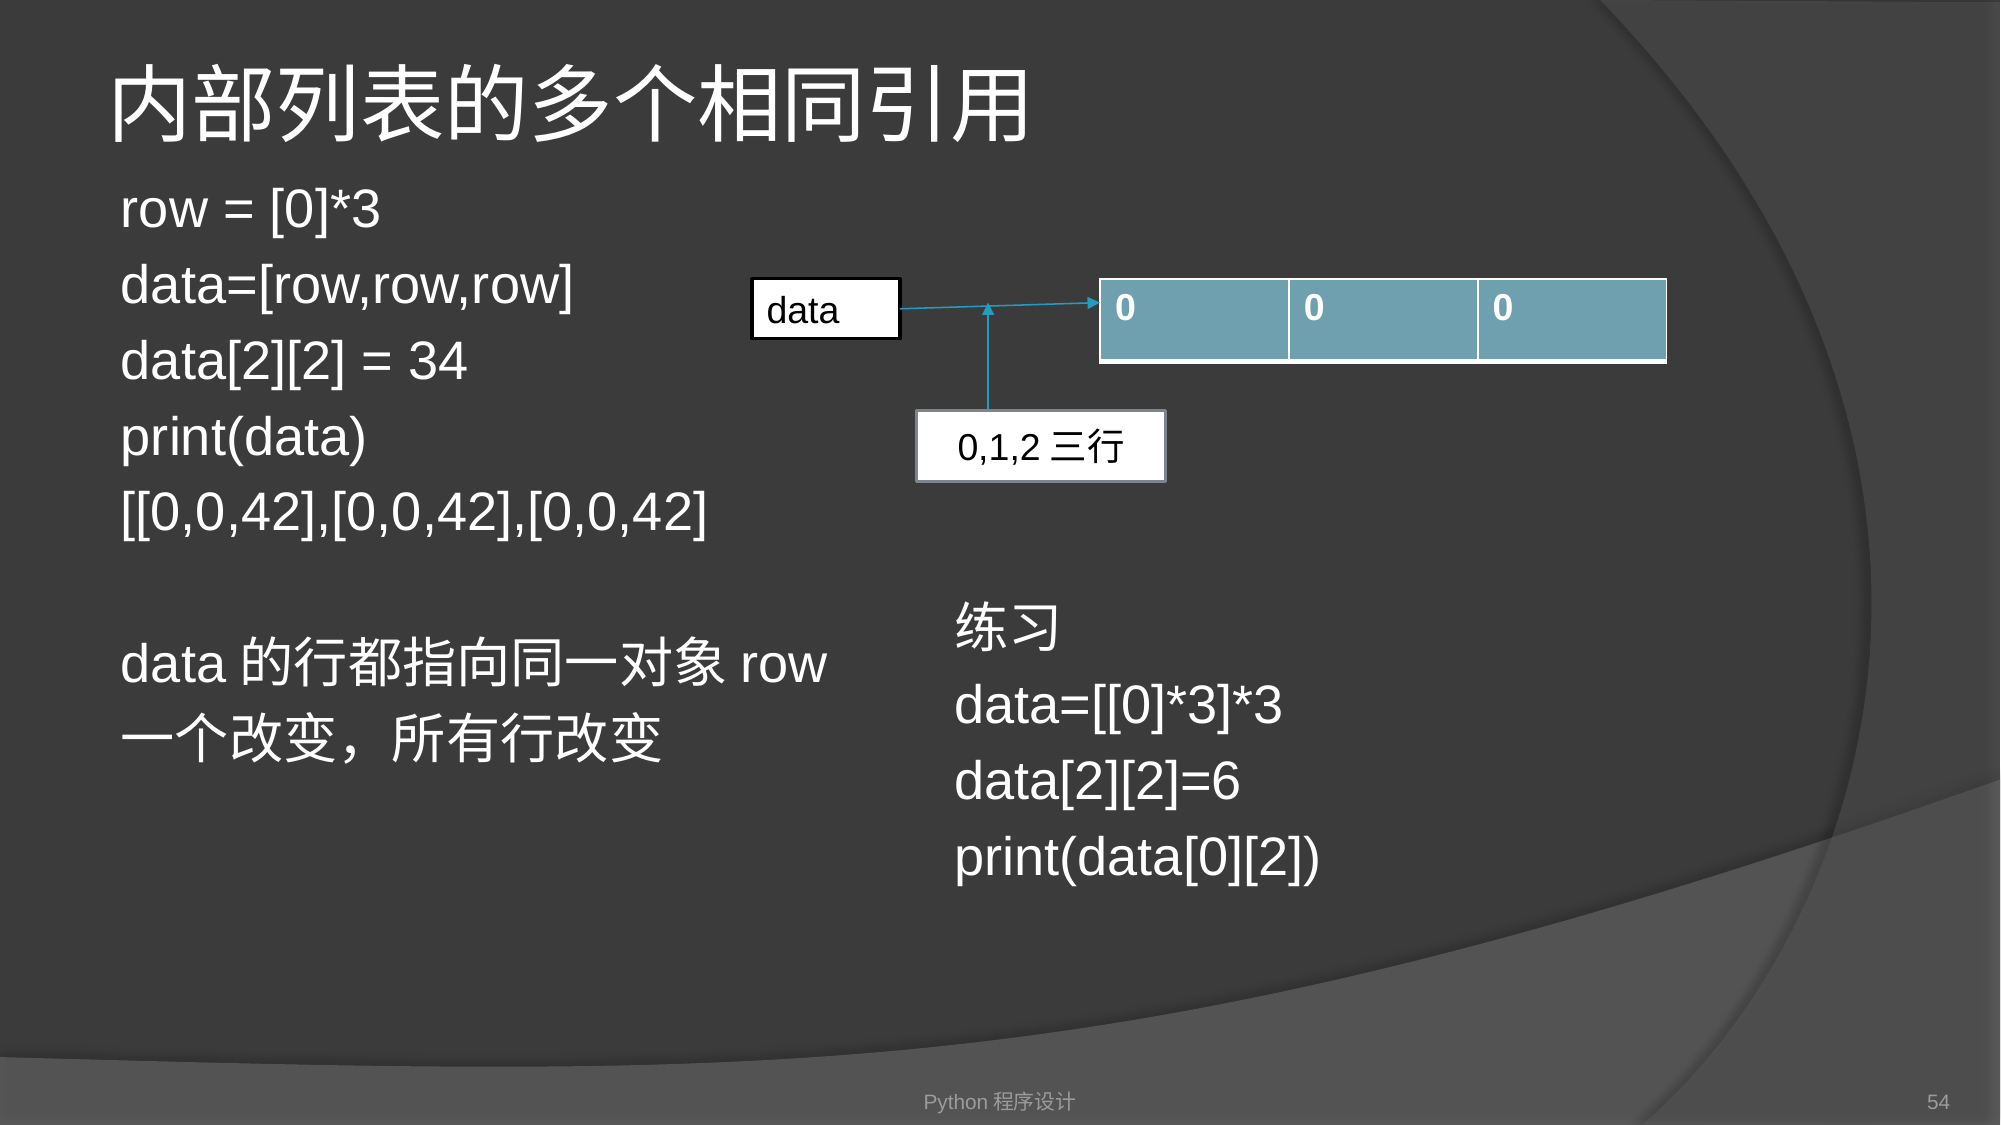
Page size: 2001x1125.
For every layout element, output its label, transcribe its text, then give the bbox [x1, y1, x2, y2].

list 练习 data=[[0]*3]*3 data[2][2]=6 print(data[0][2]) [933, 586, 1734, 1005]
title 内部列表的多个相同引用 [99, 43, 1734, 160]
text_box 0,1,2三行 [915, 409, 1167, 483]
list row = [0]*3 data=[row,row,row] data[2][2] = 34 print(data) [[0,0,42],[0,0,42],[0,0,42] data的行都指向同一对象row 一个改变，所有行改变 [99, 166, 900, 1011]
footer Python程序设计 [683, 1053, 1317, 1114]
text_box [998, 302, 1101, 310]
slide_number 54 [1783, 1053, 1950, 1114]
table_header 0 [1101, 280, 1288, 359]
table_header 0 [1479, 280, 1666, 359]
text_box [899, 302, 978, 310]
text_box data [750, 277, 902, 340]
table_header 0 [1290, 280, 1477, 359]
